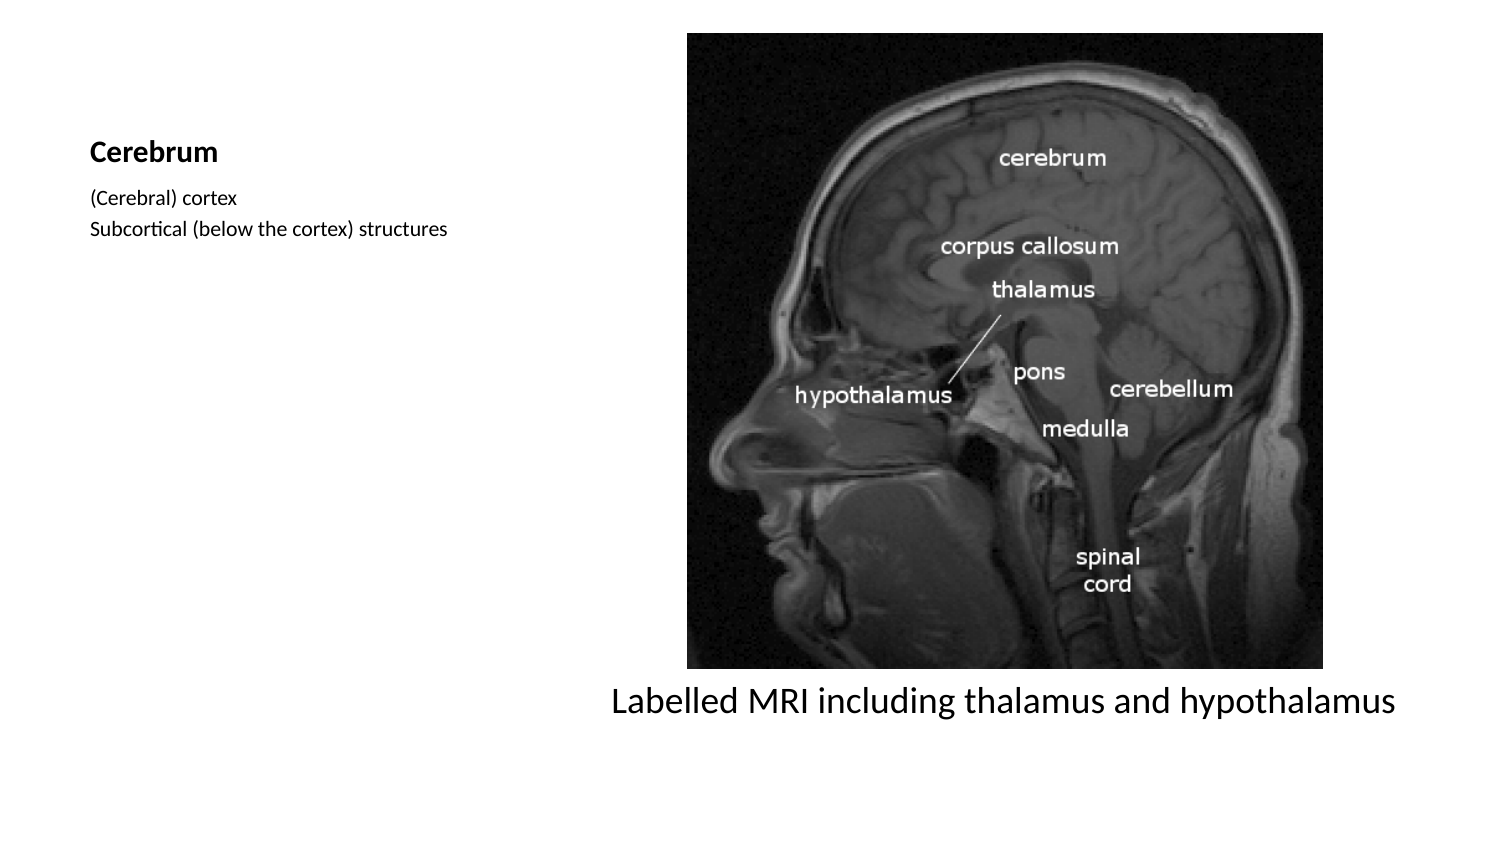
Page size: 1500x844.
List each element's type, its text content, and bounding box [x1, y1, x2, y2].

picture [687, 32, 1324, 669]
text_box Labelled MRI including thalamus and hypothalamus [585, 668, 1423, 753]
title Cerebrum [75, 33, 569, 176]
list (Cerebral) cortex Subcortical (below the cortex) structures [75, 176, 569, 754]
